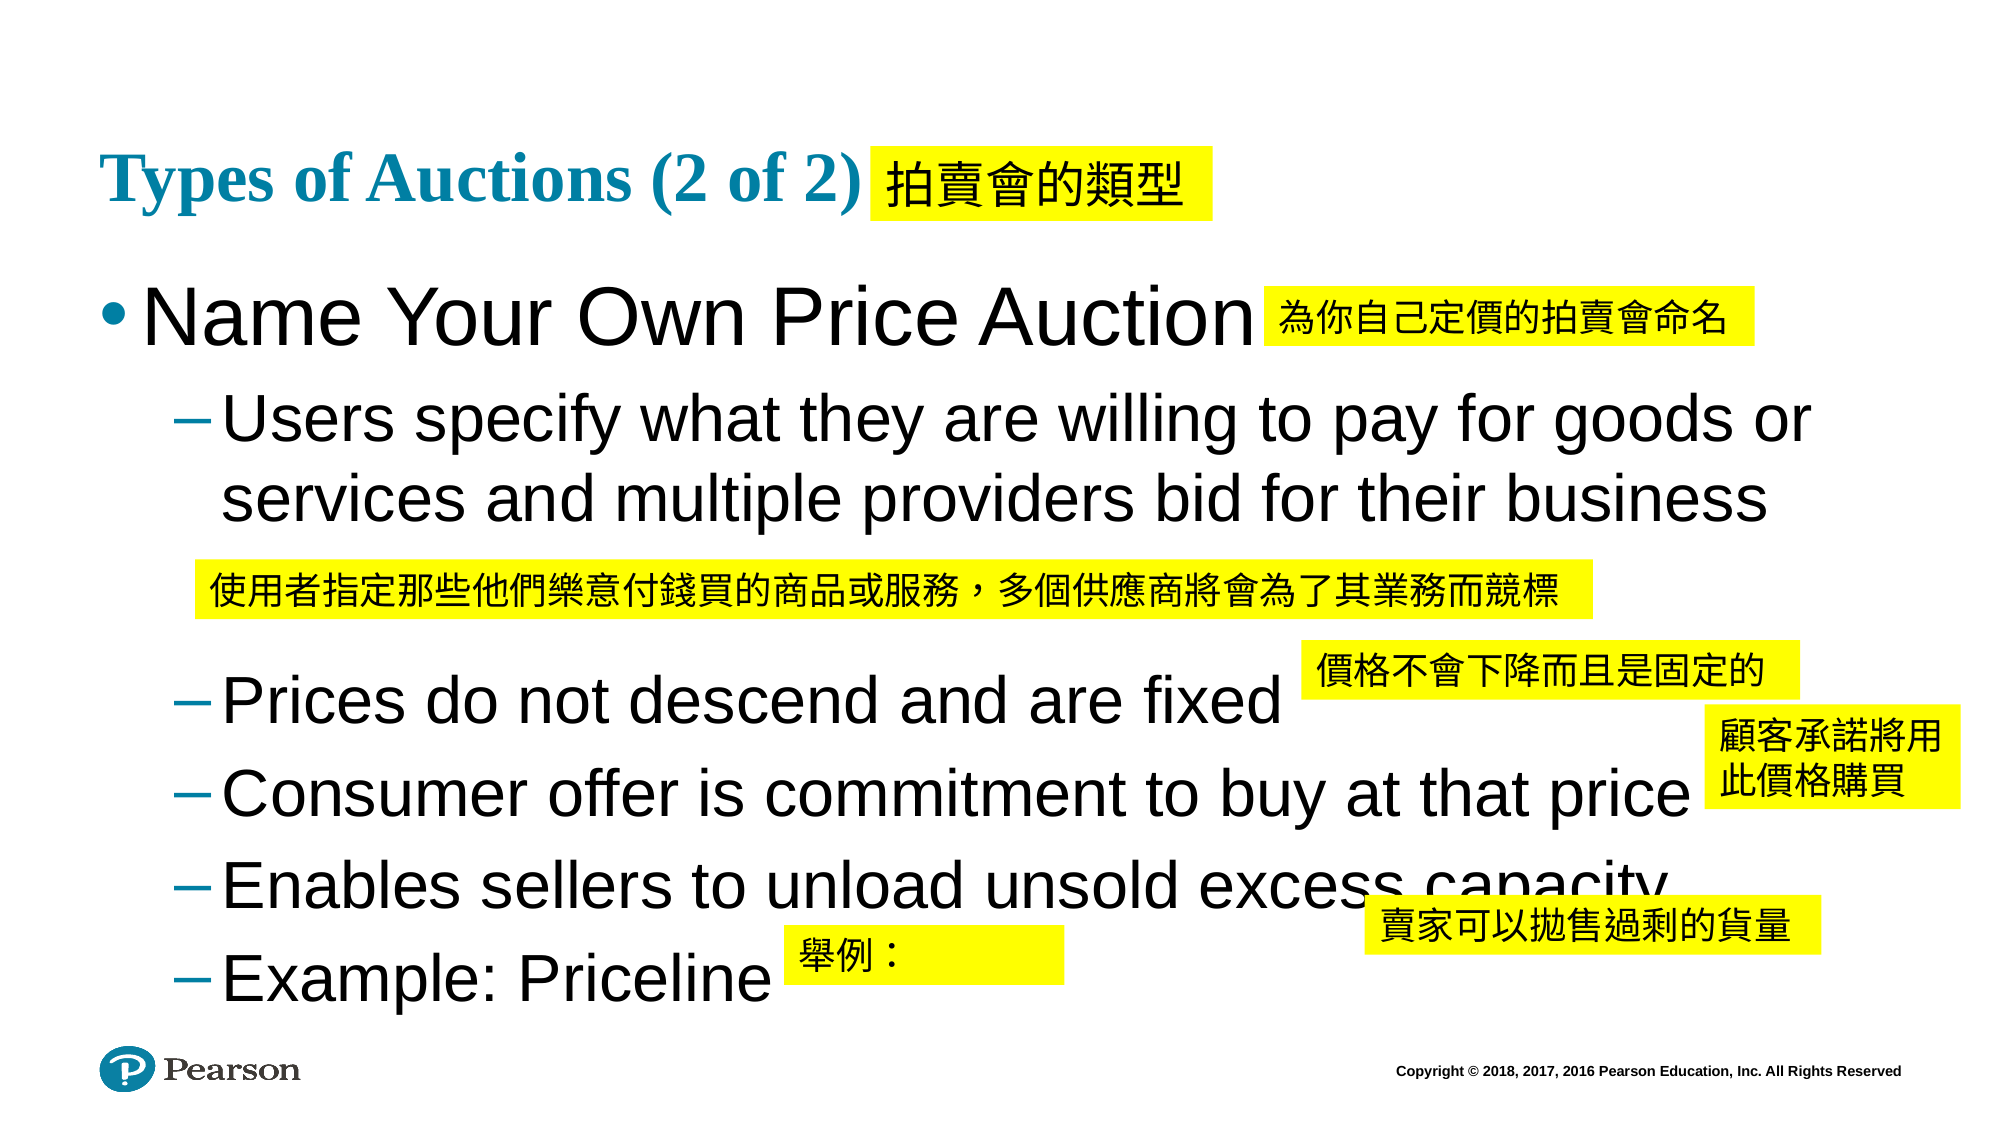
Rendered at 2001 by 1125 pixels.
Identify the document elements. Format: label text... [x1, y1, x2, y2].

text_box 使用者指定那些他們樂意付錢買的商品或服務，多個供應商將會為了其業務而競標 [195, 559, 1593, 620]
list Name Your Own Price Auction Users specify what they are willing to pay for goods or services and multiple providers bid for their business Prices do not descend and are fixed Consumer offer is commitment to buy at that price Enables sellers to unload unsold excess capacity Example: Priceline [99, 262, 1900, 1005]
text_box 舉例： [784, 925, 1065, 985]
text_box 為你自己定價的拍賣會命名 [1264, 286, 1755, 346]
text_box 顧客承諾將用 此價格購買 [1704, 704, 1961, 810]
text_box 價格不會下降而且是固定的 [1301, 640, 1801, 700]
title Types of Auctions (2 of 2) [99, 35, 1900, 216]
text_box 拍賣會的類型 [870, 146, 1213, 221]
text_box 賣家可以拋售過剩的貨量 [1364, 894, 1822, 955]
